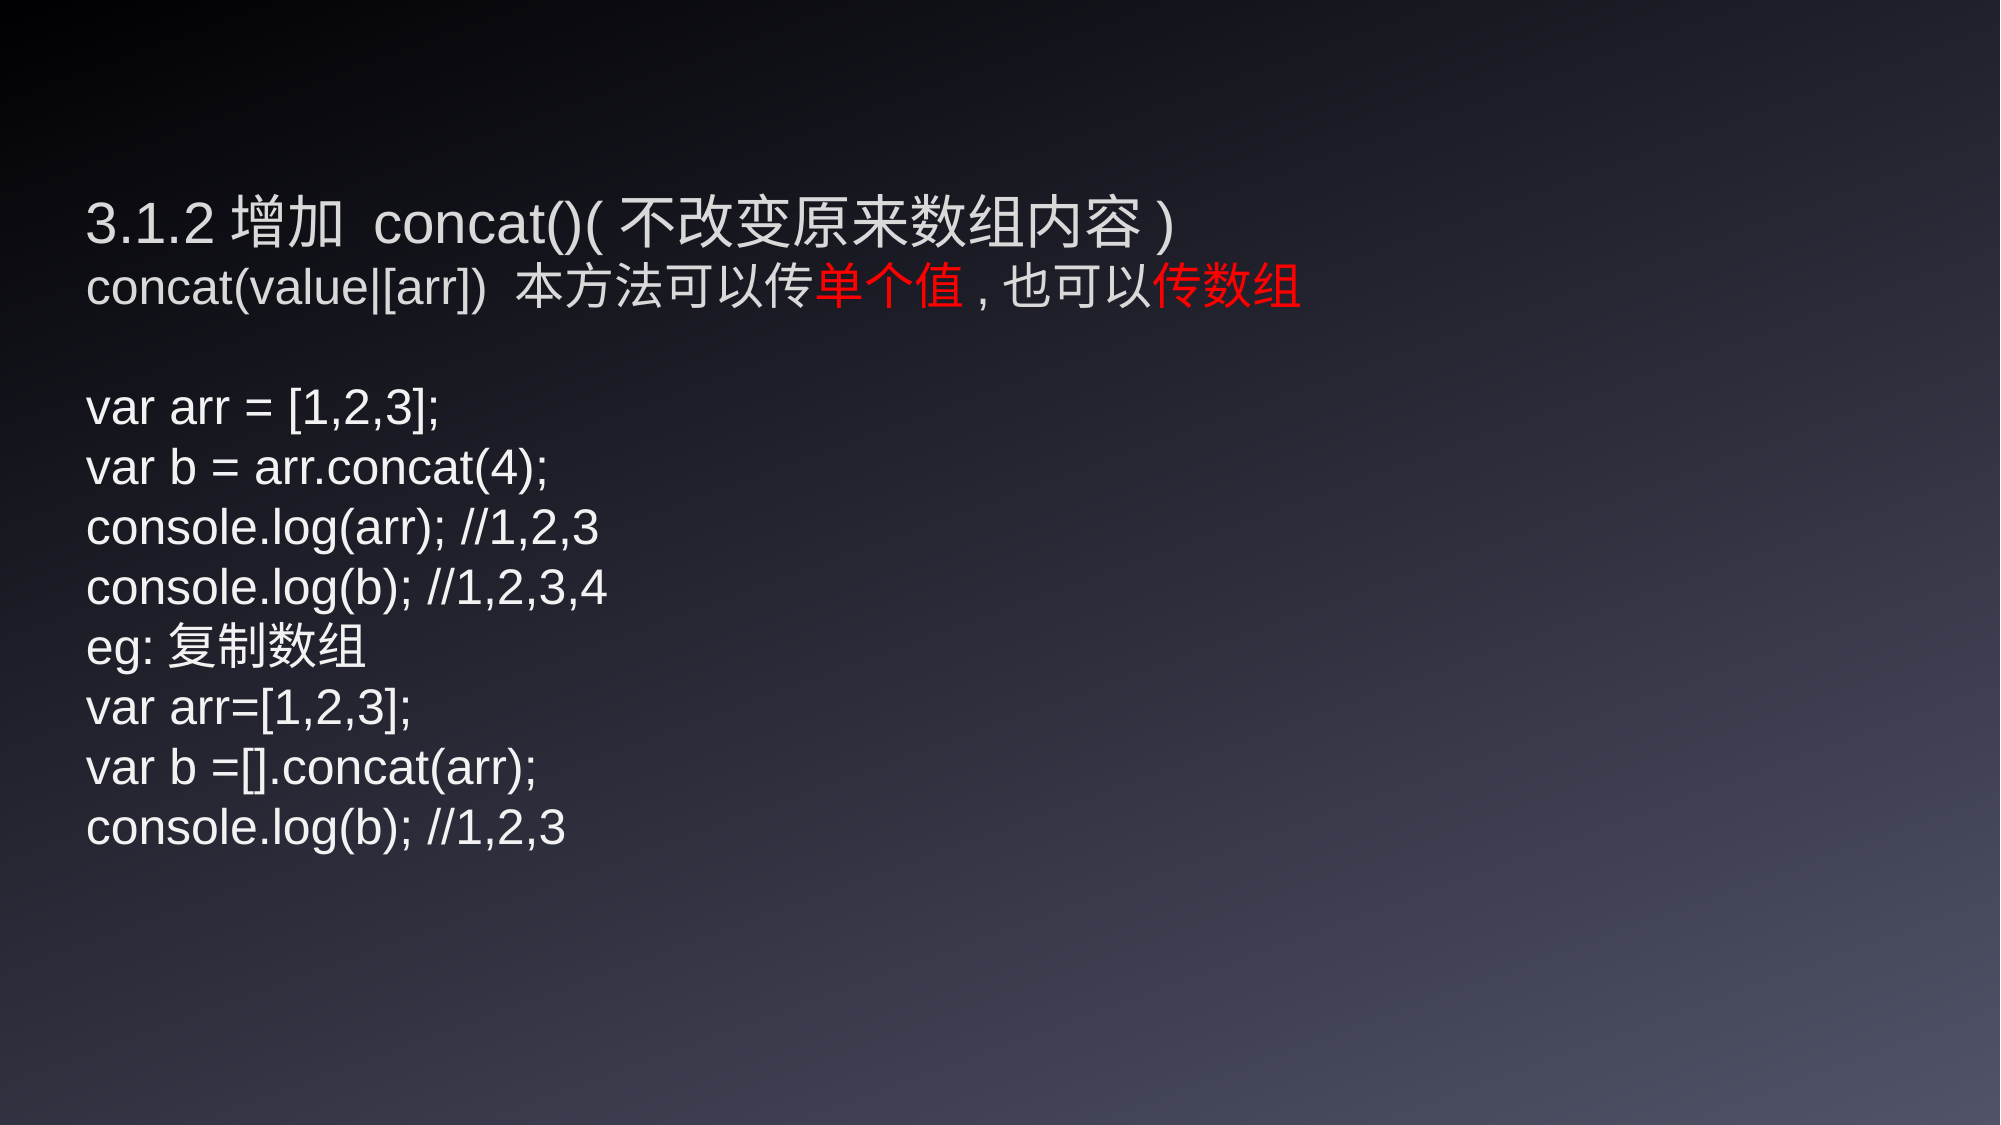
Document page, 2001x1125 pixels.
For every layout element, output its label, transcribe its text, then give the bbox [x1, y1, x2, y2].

text_box 3.1.2增加 concat()(不改变原来数组内容) concat(value|[arr]) 本方法可以传单个值,也可以传数组 var arr = [1,2,3]; var b = arr.concat(4); console.log(arr); //1,2,3 console.log(b); //1,2,3,4 eg:复制数组 var arr=[1,2,3]; var b =[].concat(arr); console.log(b); //1,2,3 [70, 107, 1895, 1094]
